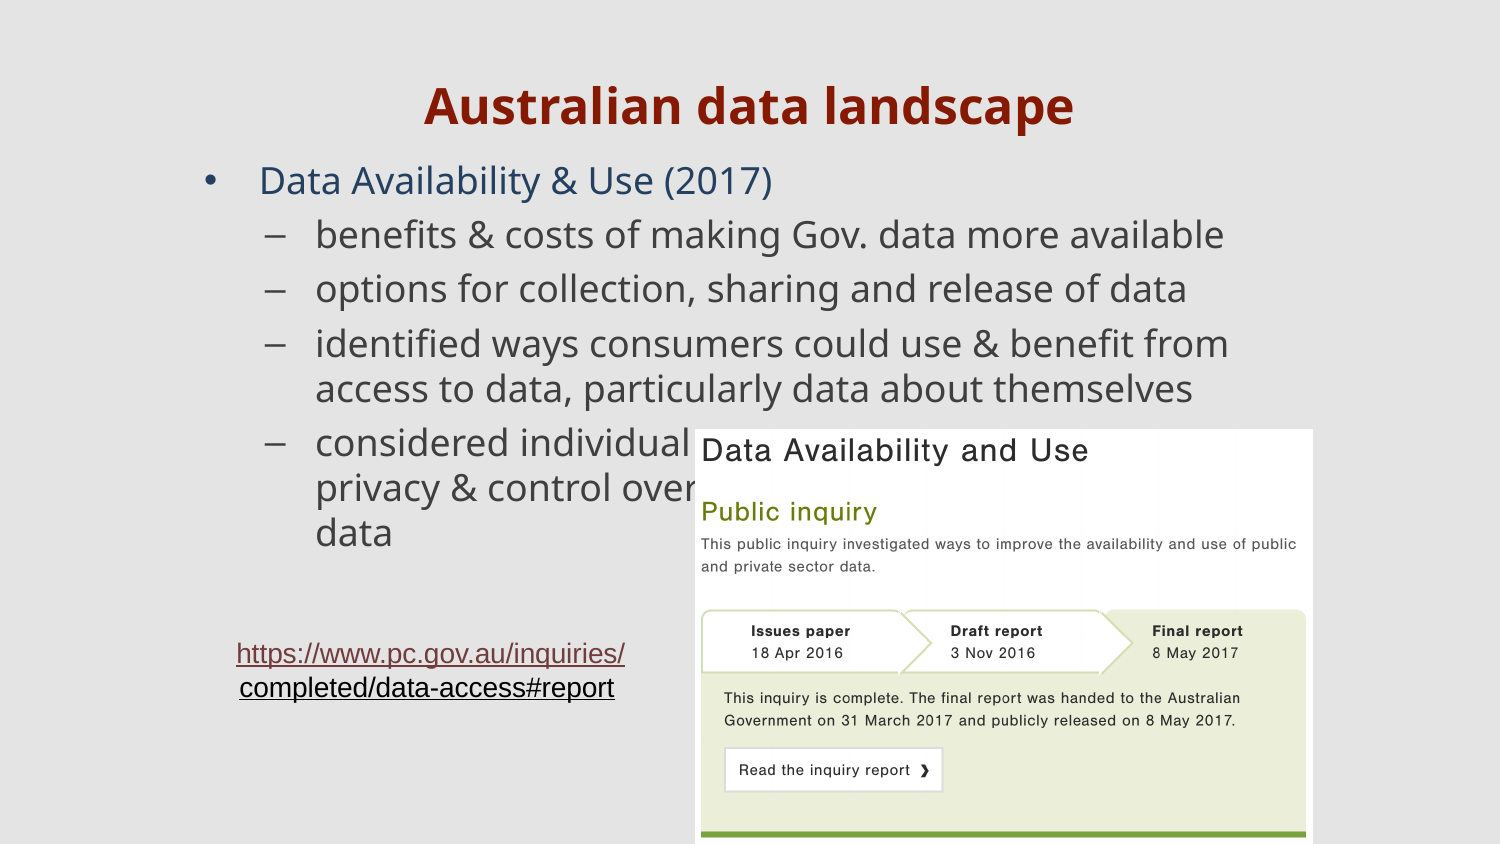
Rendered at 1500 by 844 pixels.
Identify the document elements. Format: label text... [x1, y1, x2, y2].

picture [694, 429, 1313, 844]
title Australian data landscape [75, 33, 1425, 175]
list Data Availability & Use (2017) benefits & costs of making Gov. data more available options for collection, sharing and release of data identified ways consumers could use & benefit from access to data, particularly data about themselves considered individual privacy & control over data [187, 141, 1257, 600]
text_box https://www.pc.gov.au/inquiries/ completed/data-access#report [187, 628, 674, 711]
